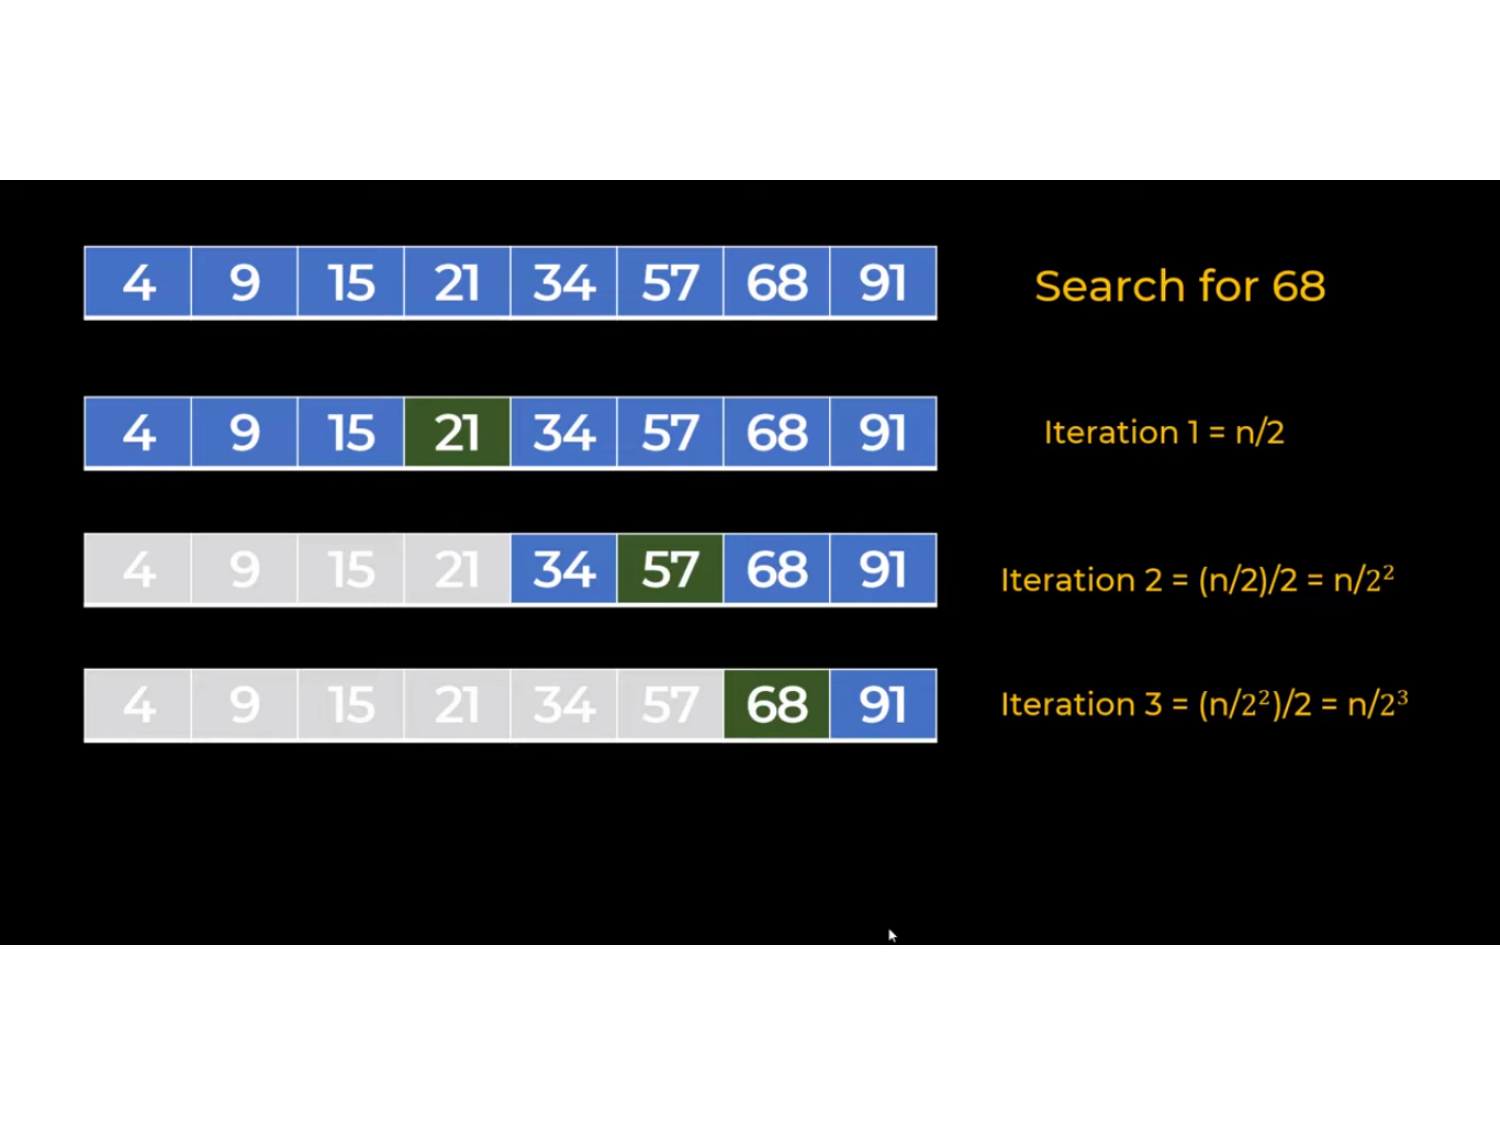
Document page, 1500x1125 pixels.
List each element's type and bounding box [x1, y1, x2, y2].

picture [0, 180, 1500, 945]
